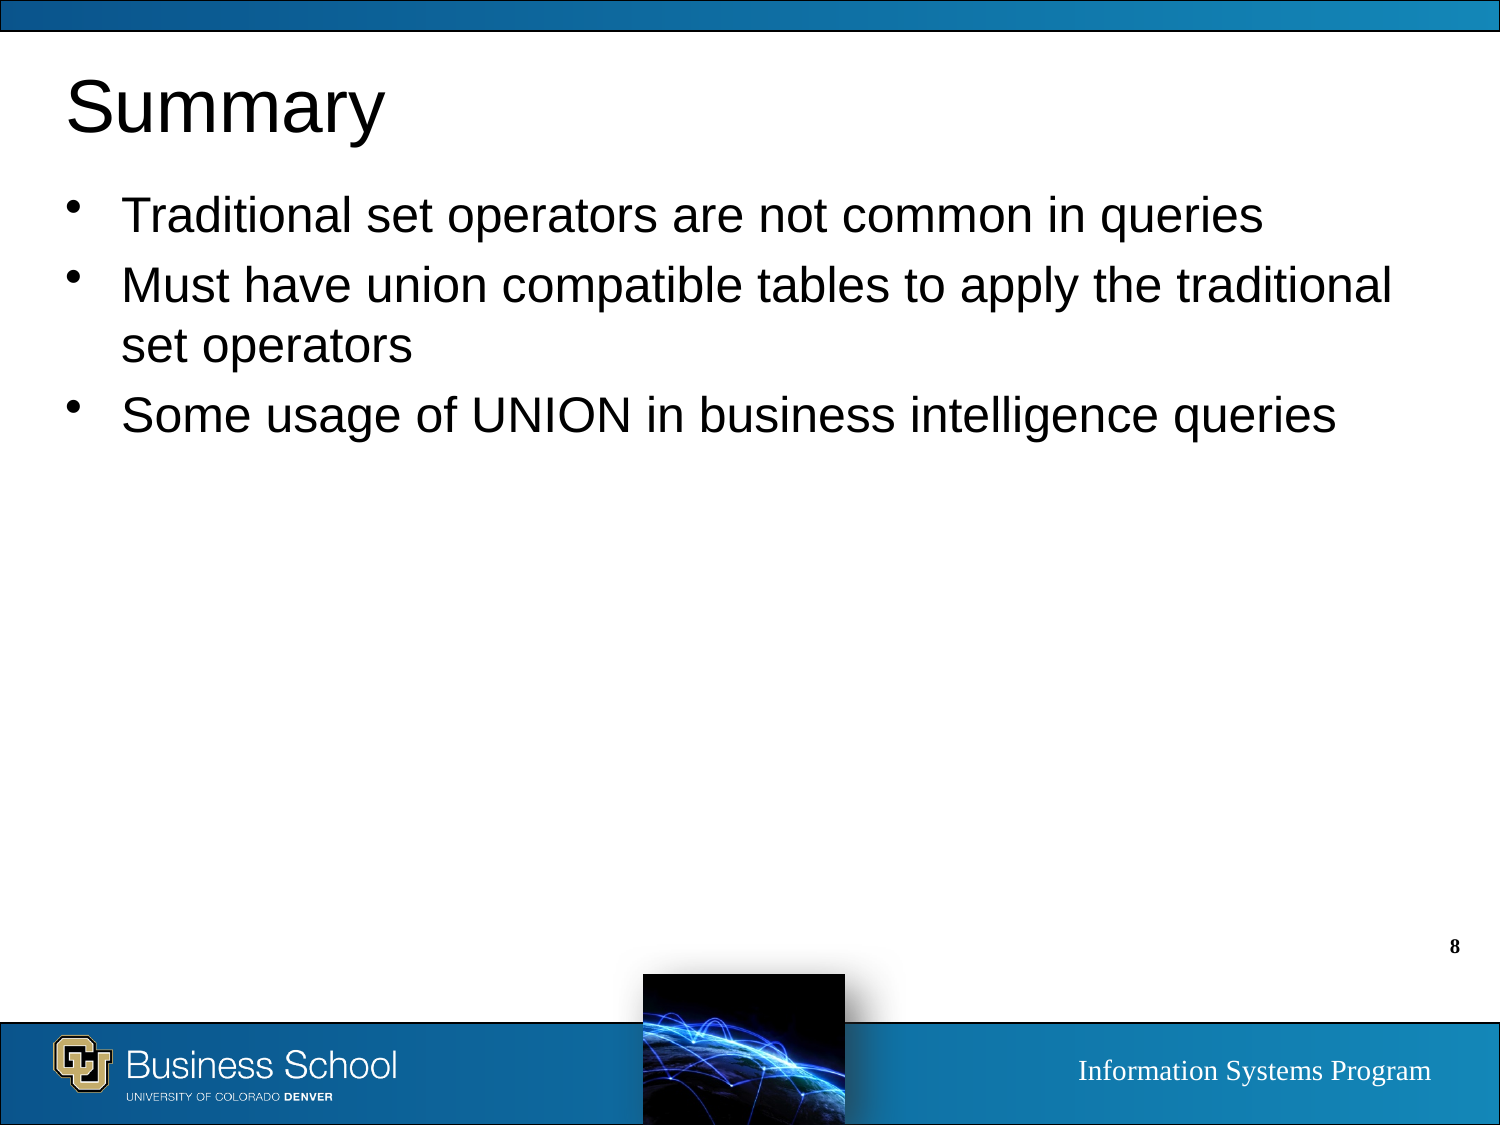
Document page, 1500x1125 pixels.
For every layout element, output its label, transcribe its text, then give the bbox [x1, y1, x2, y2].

picture [643, 974, 845, 1125]
title Summary [49, 49, 1426, 163]
list Traditional set operators are not common in queries Must have union compatible tables to apply the traditional set operators Some usage of UNION in business intelligence queries [49, 174, 1426, 913]
picture [53, 1034, 396, 1101]
